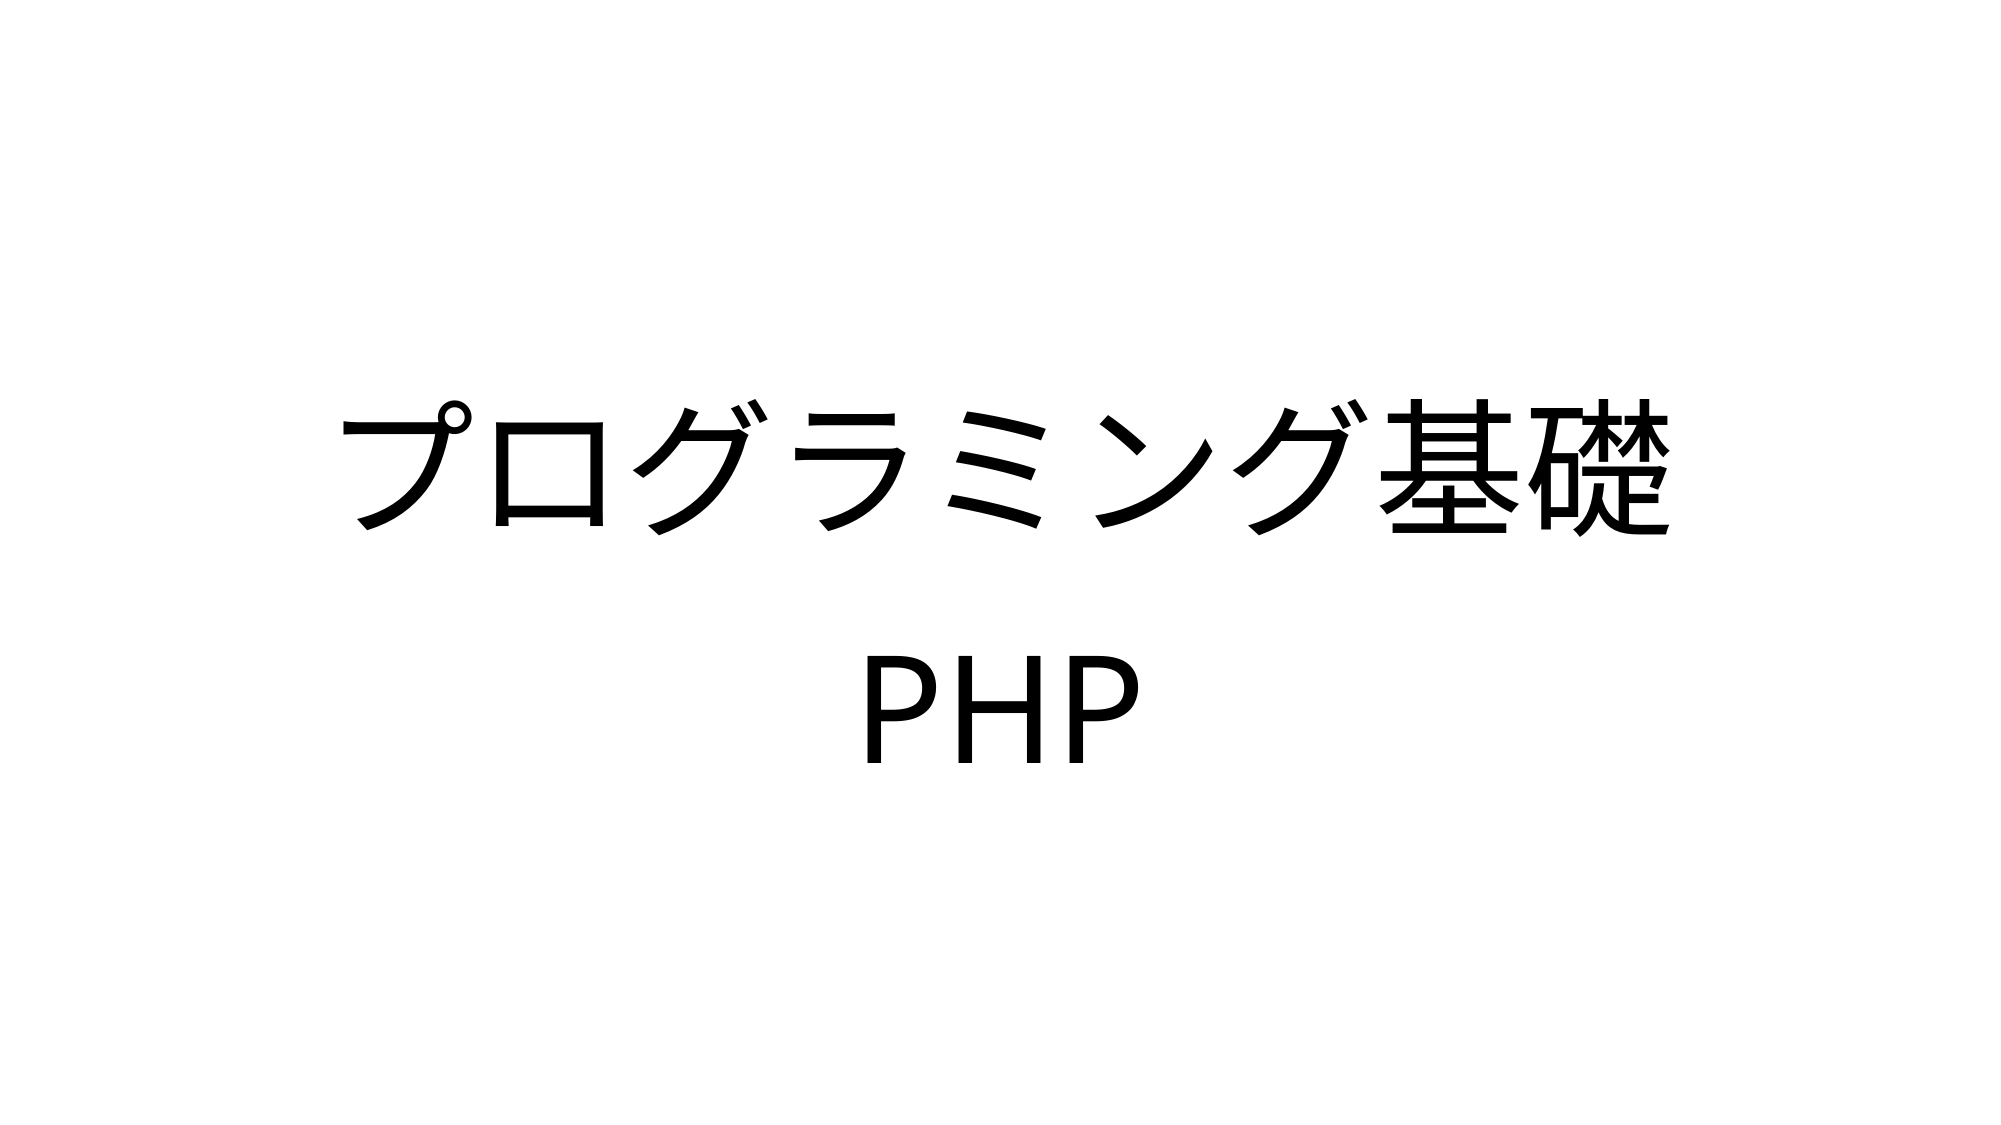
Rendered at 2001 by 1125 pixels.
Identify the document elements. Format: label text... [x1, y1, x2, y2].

subtitle プログラミング基礎 [249, 388, 1750, 563]
text_box PHP [249, 626, 1750, 801]
